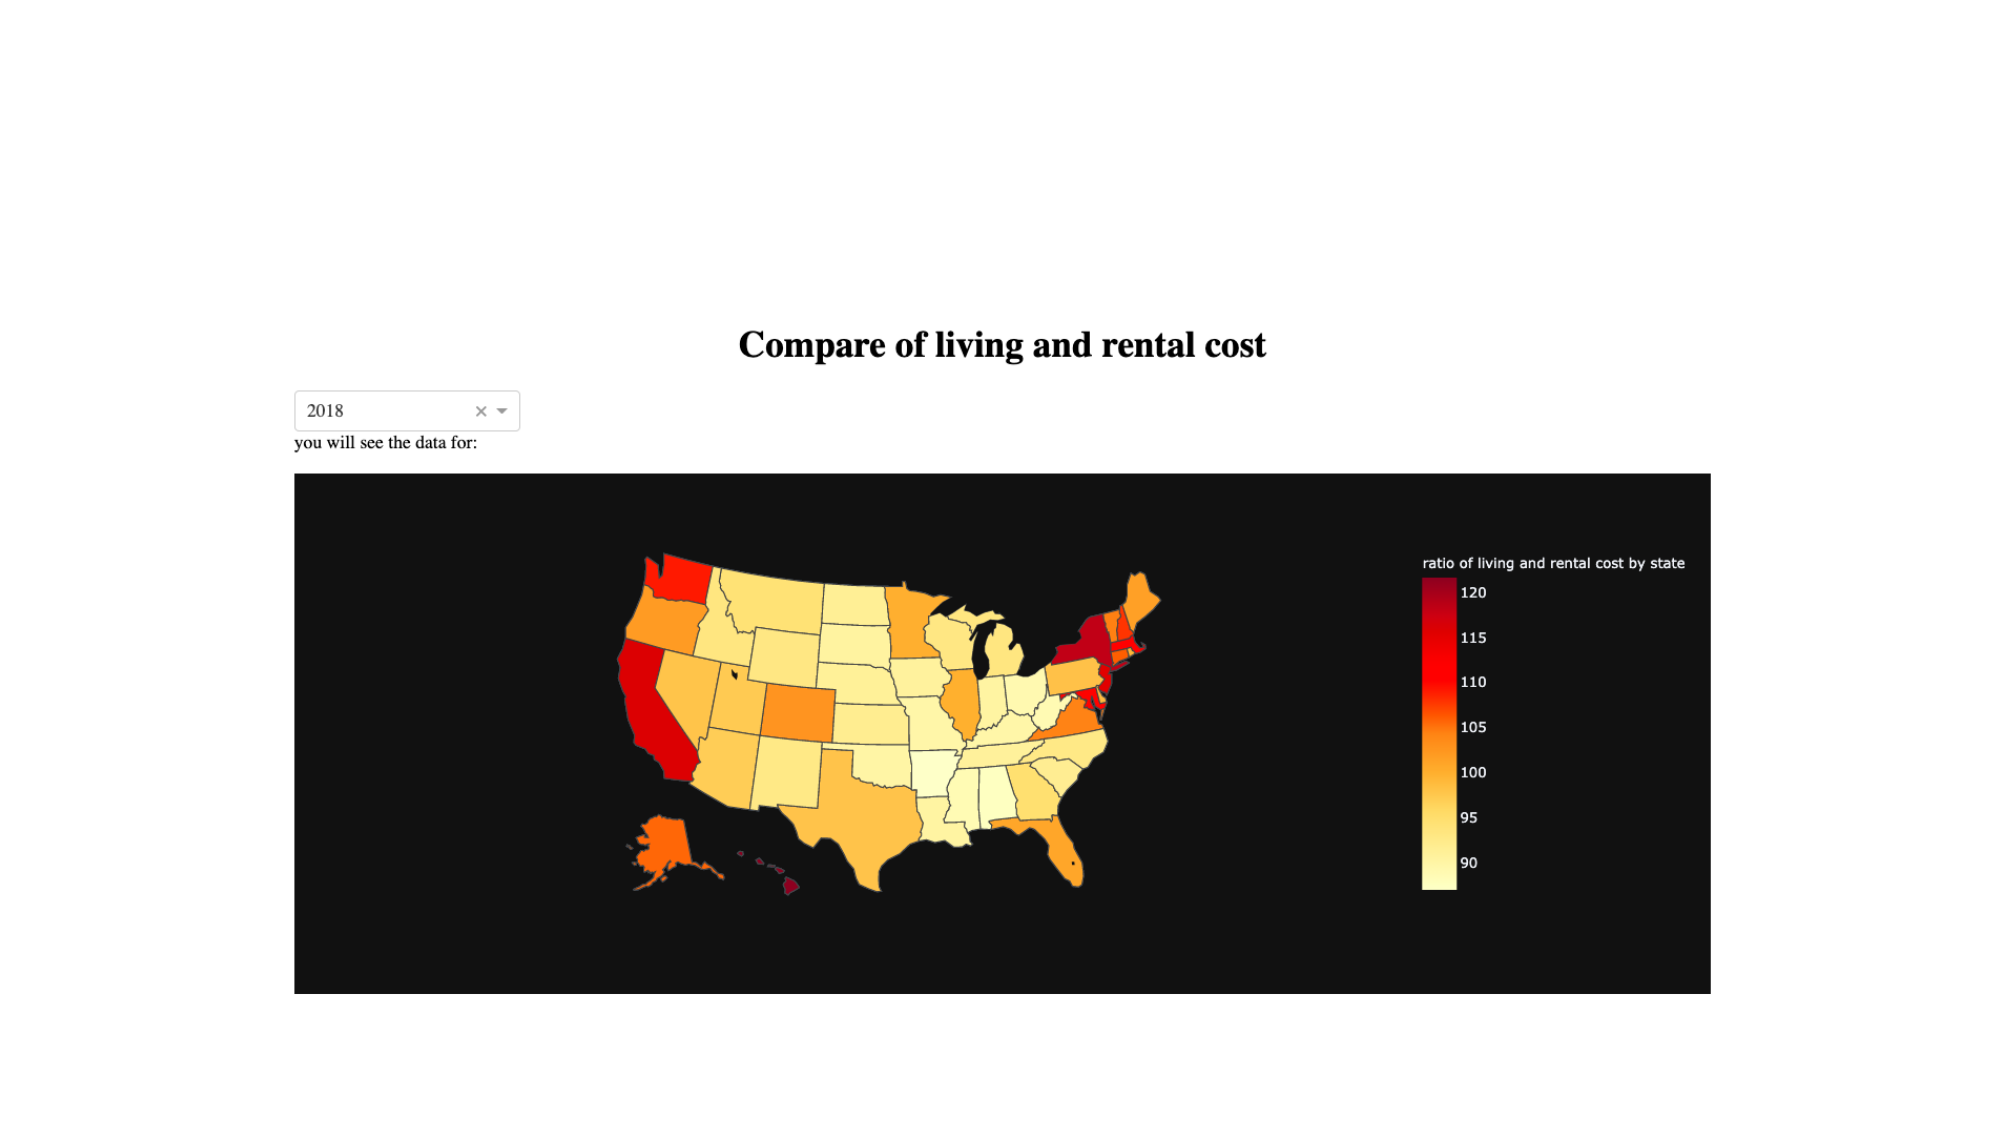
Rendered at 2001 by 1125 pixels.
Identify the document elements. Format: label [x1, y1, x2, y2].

list [285, 299, 1715, 1014]
